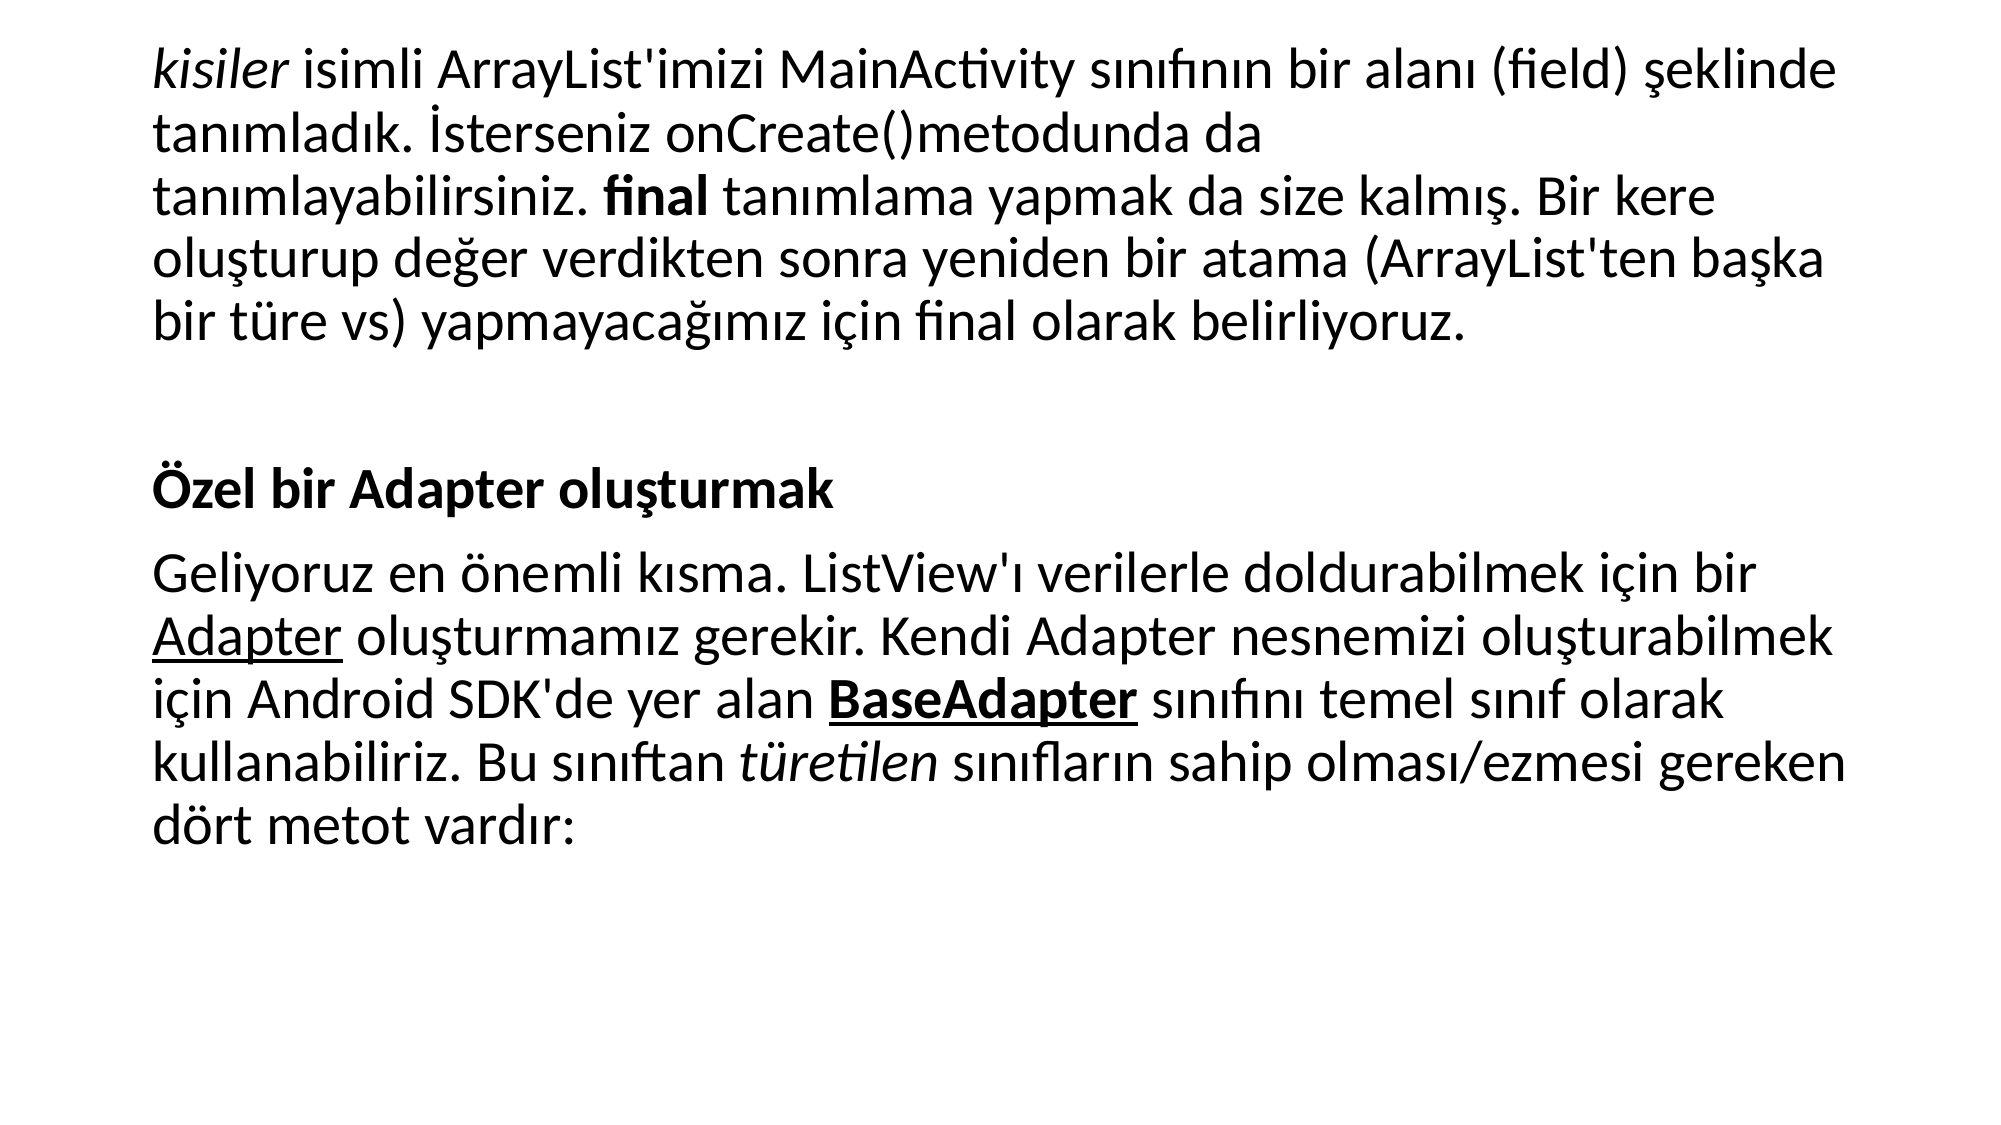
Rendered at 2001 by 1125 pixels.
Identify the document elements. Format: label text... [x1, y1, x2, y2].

list kisiler isimli ArrayList'imizi MainActivity sınıfının bir alanı (field) şeklinde tanımladık. İsterseniz onCreate()metodunda da tanımlayabilirsiniz. final tanımlama yapmak da size kalmış. Bir kere oluşturup değer verdikten sonra yeniden bir atama (ArrayList'ten başka bir türe vs) yapmayacağımız için final olarak belirliyoruz. Özel bir Adapter oluşturmak Geliyoruz en önemli kısma. ListView'ı verilerle doldurabilmek için bir Adapter oluşturmamız gerekir. Kendi Adapter nesnemizi oluşturabilmek için Android SDK'de yer alan BaseAdapter sınıfını temel sınıf olarak kullanabiliriz. Bu sınıftan türetilen sınıfların sahip olması/ezmesi gereken dört metot vardır: [137, 31, 1863, 1014]
